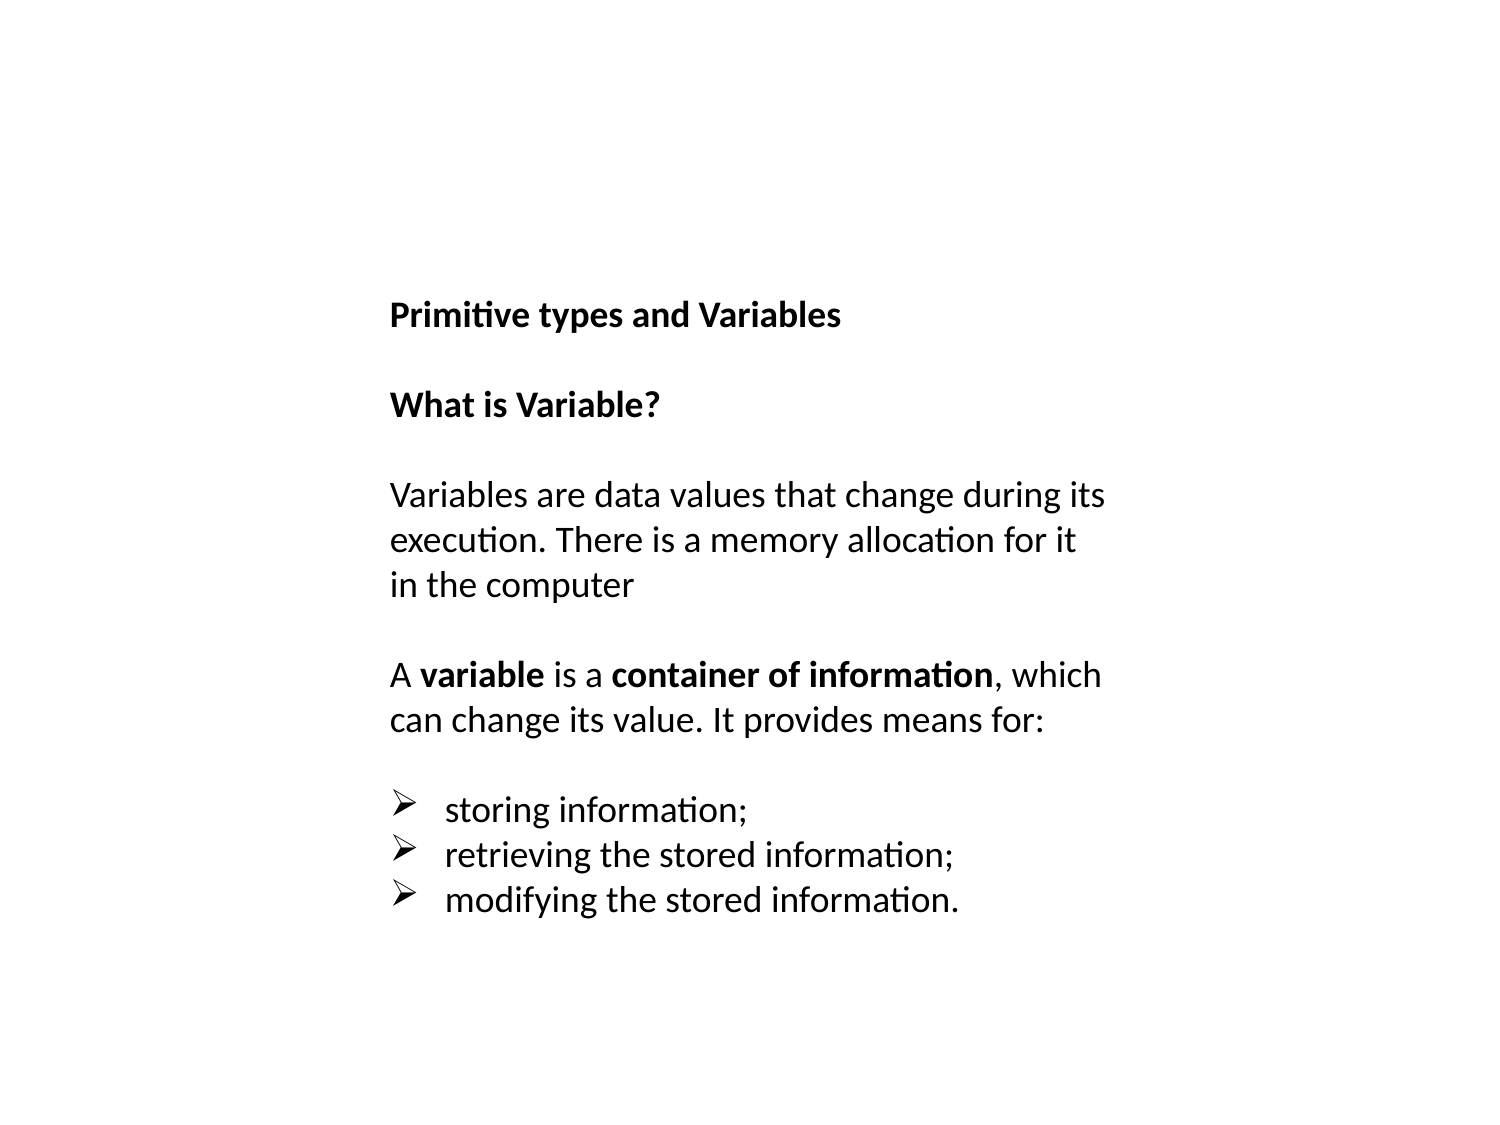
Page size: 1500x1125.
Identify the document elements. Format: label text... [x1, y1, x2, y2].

text_box Primitive types and Variables What is Variable? Variables are data values that change during its execution. There is a memory allocation for it in the computer A variable is a container of information, which can change its value. It provides means for: storing information; retrieving the stored information; modifying the stored information. [374, 282, 1125, 1017]
